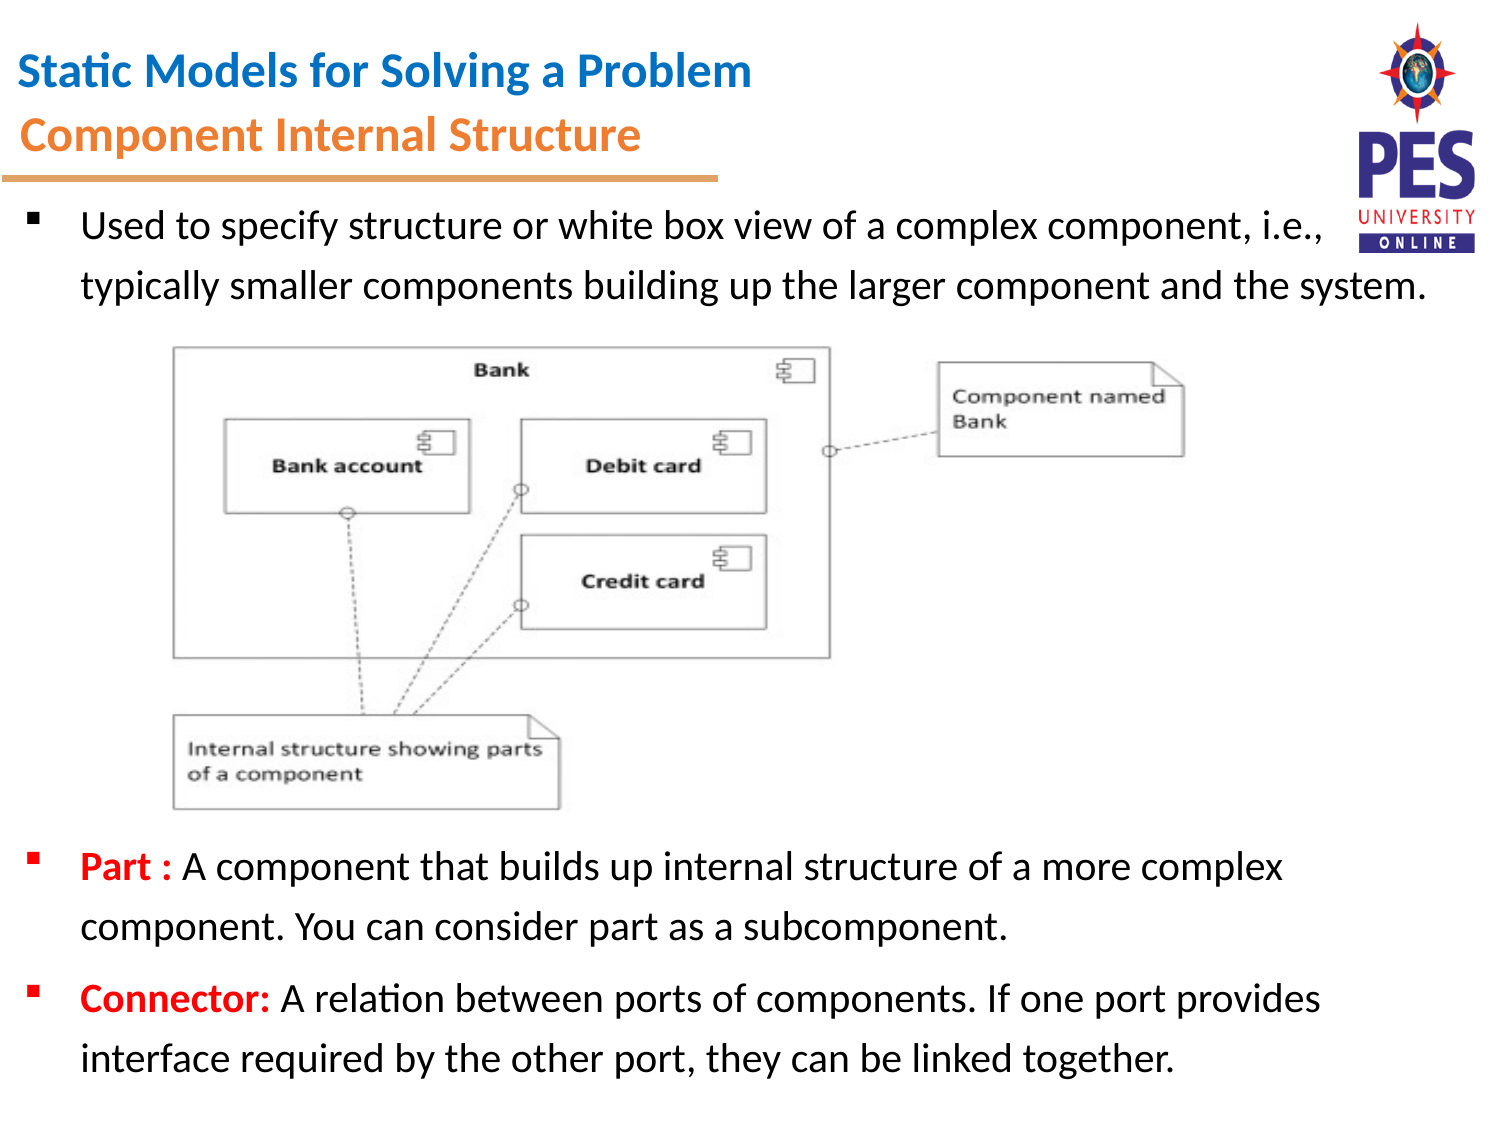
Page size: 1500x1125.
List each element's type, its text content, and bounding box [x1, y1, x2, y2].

picture [170, 344, 1188, 812]
title Component Internal Structure [4, 83, 1299, 188]
text_box Used to specify structure or white box view of a complex component, i.e., typically smaller components building up the larger component and the system. Part : A component that builds up internal structure of a more complex component. You can consider part as a subcomponent. Connector: A relation between ports of components. If one port provides interface required by the other port, they can be linked together. [9, 180, 1483, 1089]
picture [1359, 22, 1475, 180]
